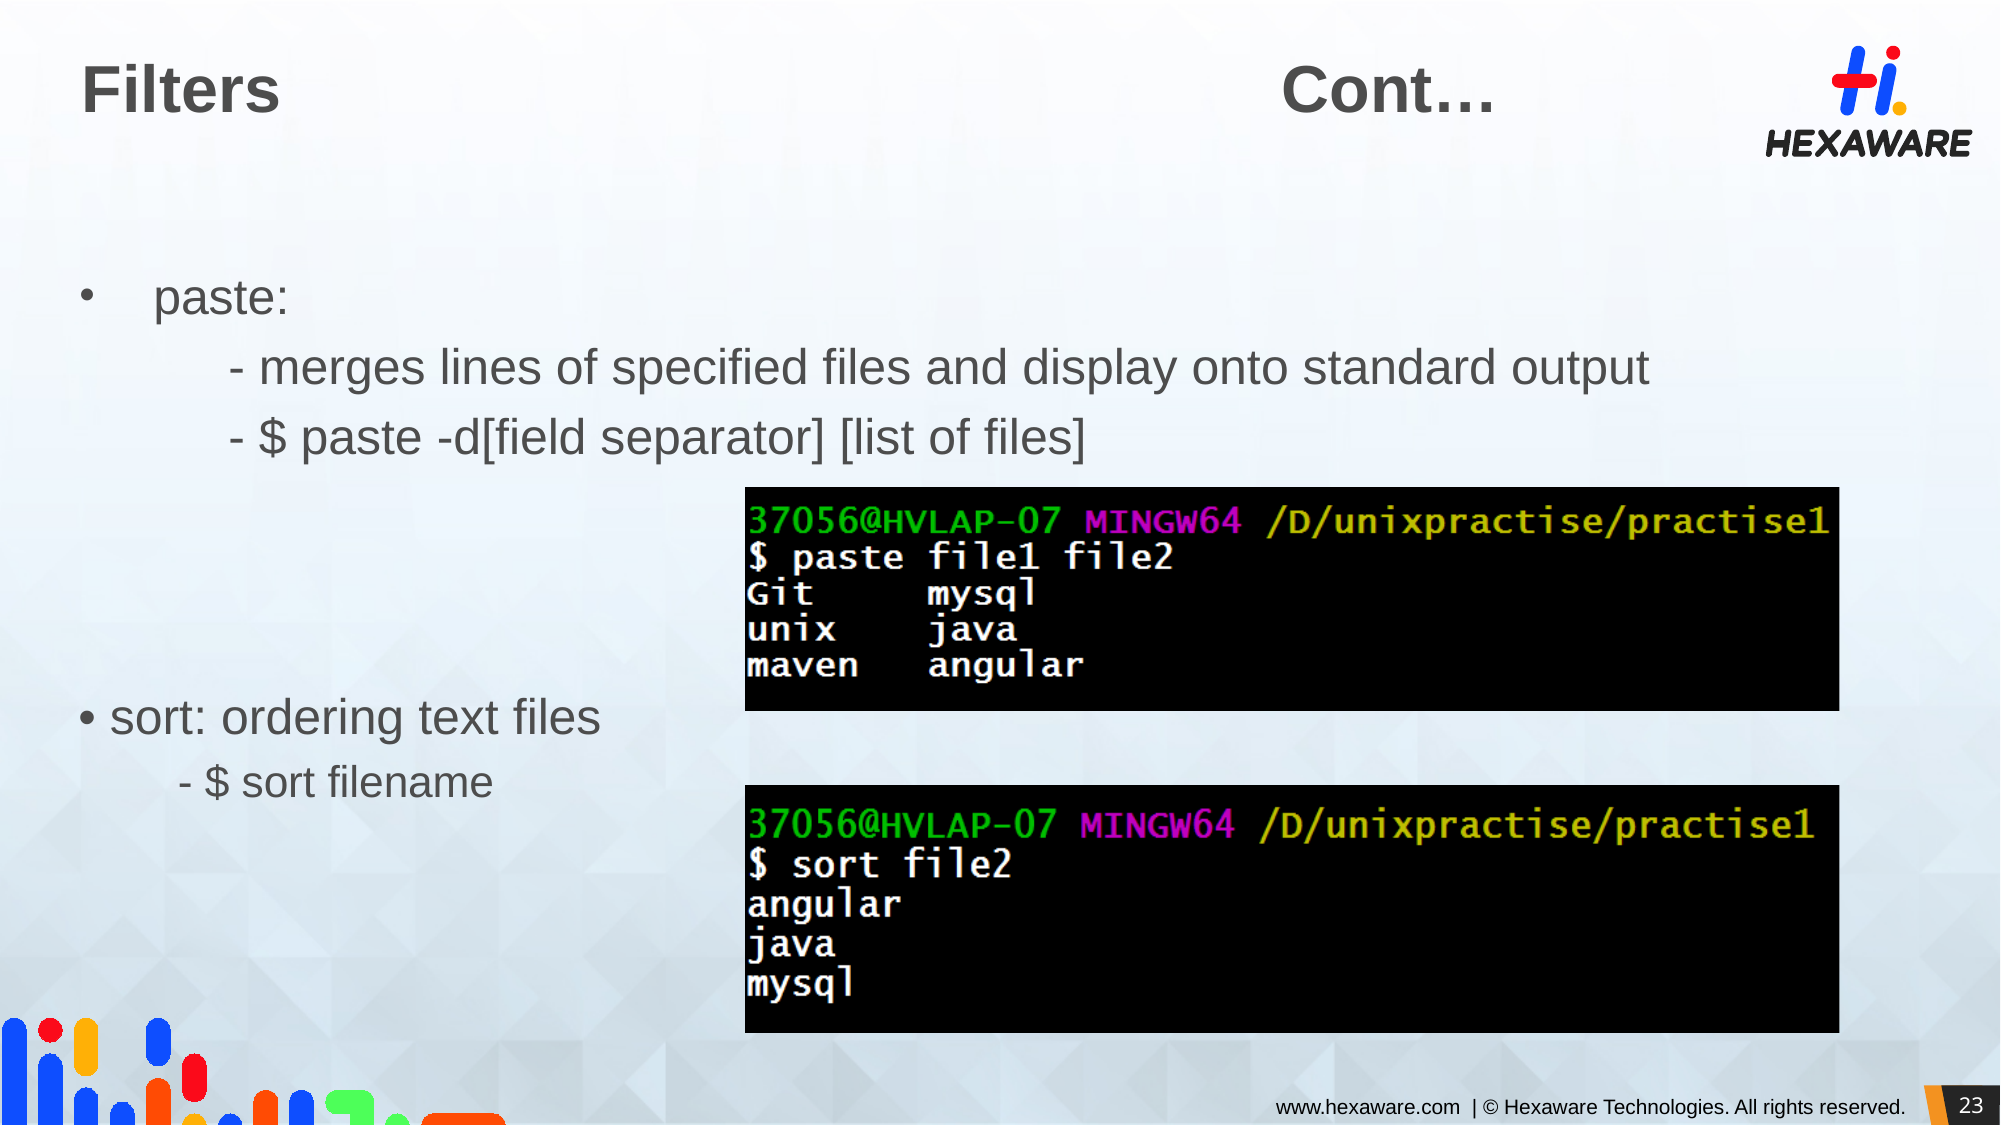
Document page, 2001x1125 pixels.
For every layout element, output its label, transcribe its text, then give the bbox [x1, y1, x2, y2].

list paste: - merges lines of specified files and display onto standard output - $ paste -d[field separator] [list of files] • sort: ordering text files - $ sort filename [67, 258, 1933, 1062]
title Filters Cont… [70, 35, 1521, 136]
picture [0, 0, 2001, 1125]
